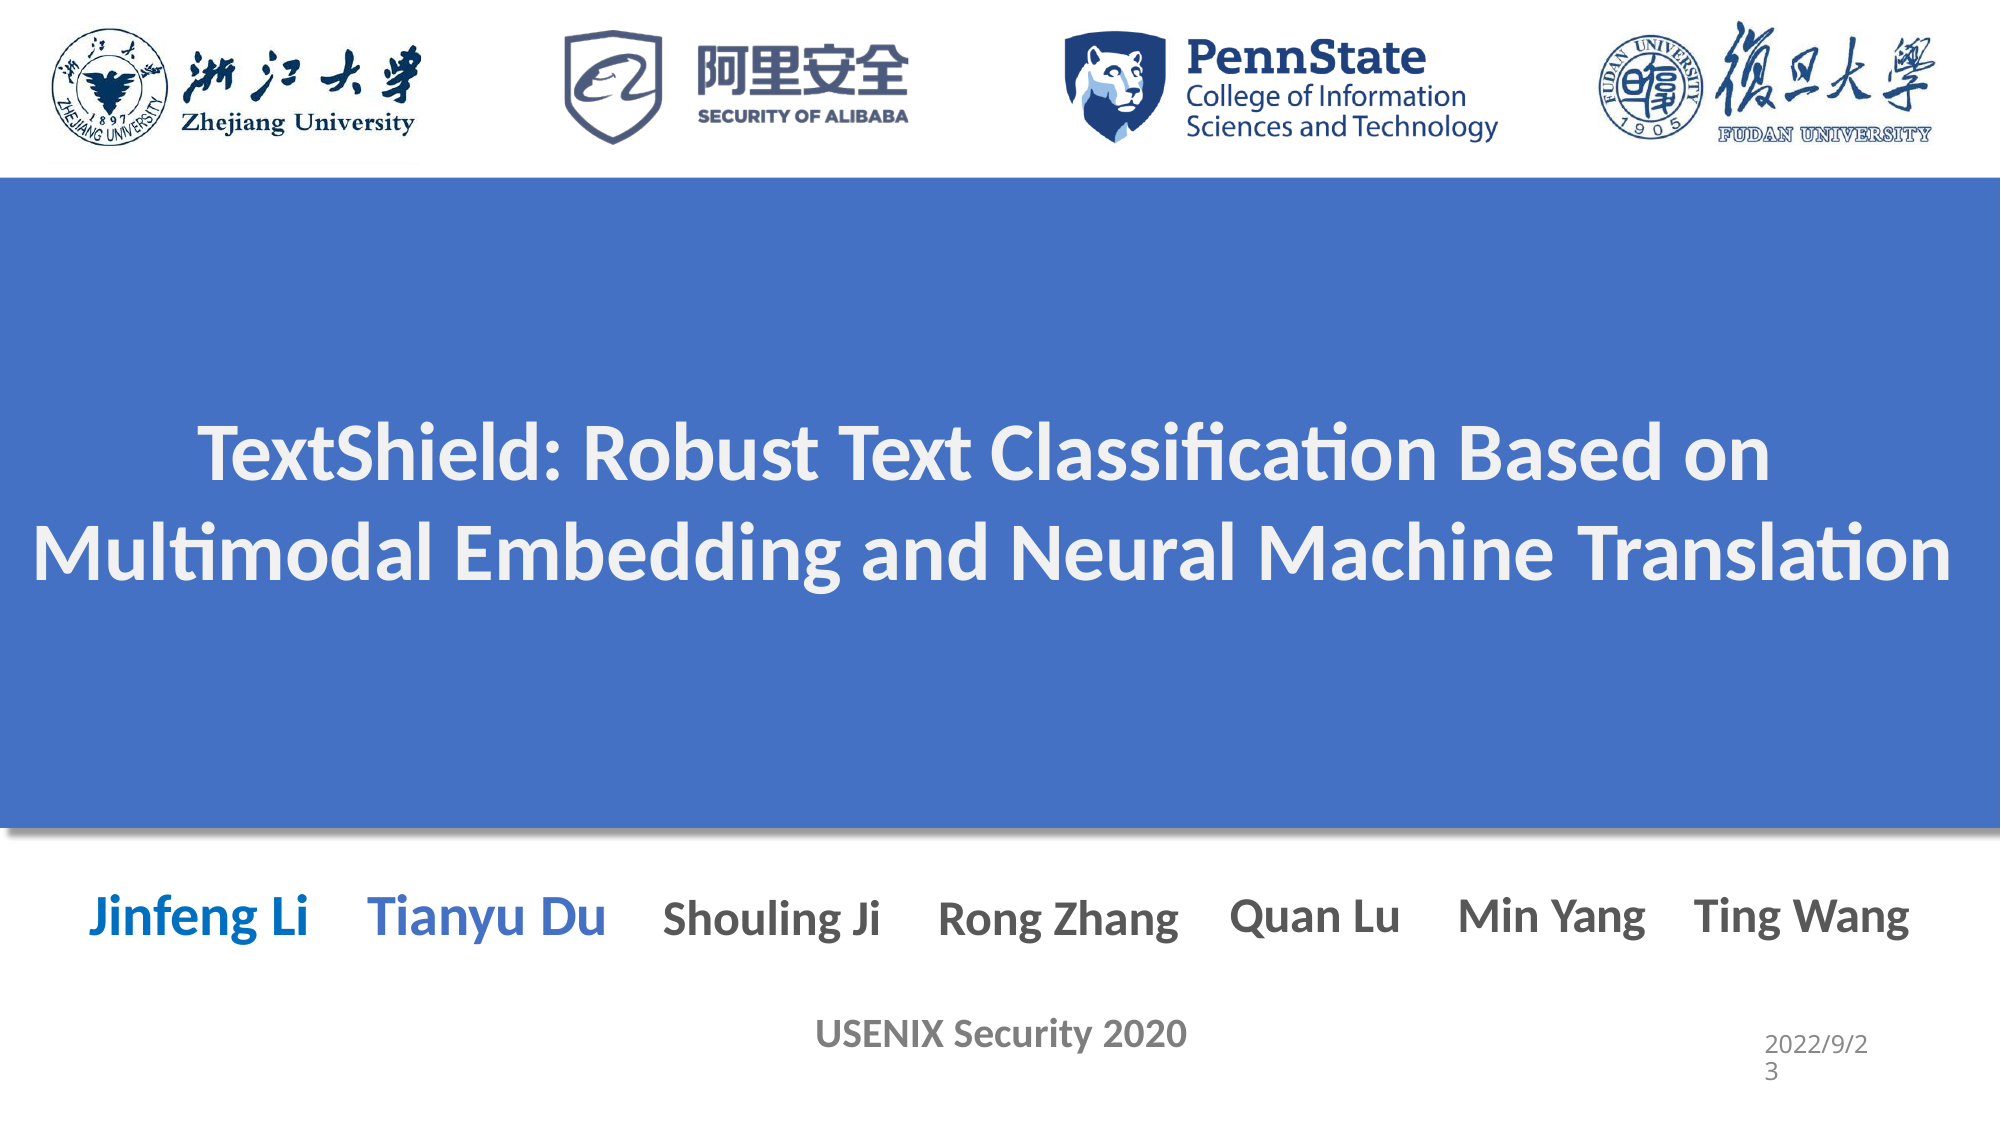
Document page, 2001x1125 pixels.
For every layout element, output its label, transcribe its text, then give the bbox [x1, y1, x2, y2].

text_box Quan Lu [1227, 880, 1404, 943]
text_box Min Yang [1455, 880, 1652, 943]
text_box [1060, 27, 1499, 148]
text_box Jinfeng Li Tianyu Du Shouling Ji Rong Zhang USENIX Security 2020 [87, 875, 1190, 1056]
text_box [564, 30, 909, 145]
footer 2022/9/23 [1762, 1030, 1879, 1125]
text_box [1597, 19, 1937, 145]
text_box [0, 177, 2000, 844]
text_box [47, 24, 422, 164]
text_box Ting Wang [1691, 880, 1914, 943]
